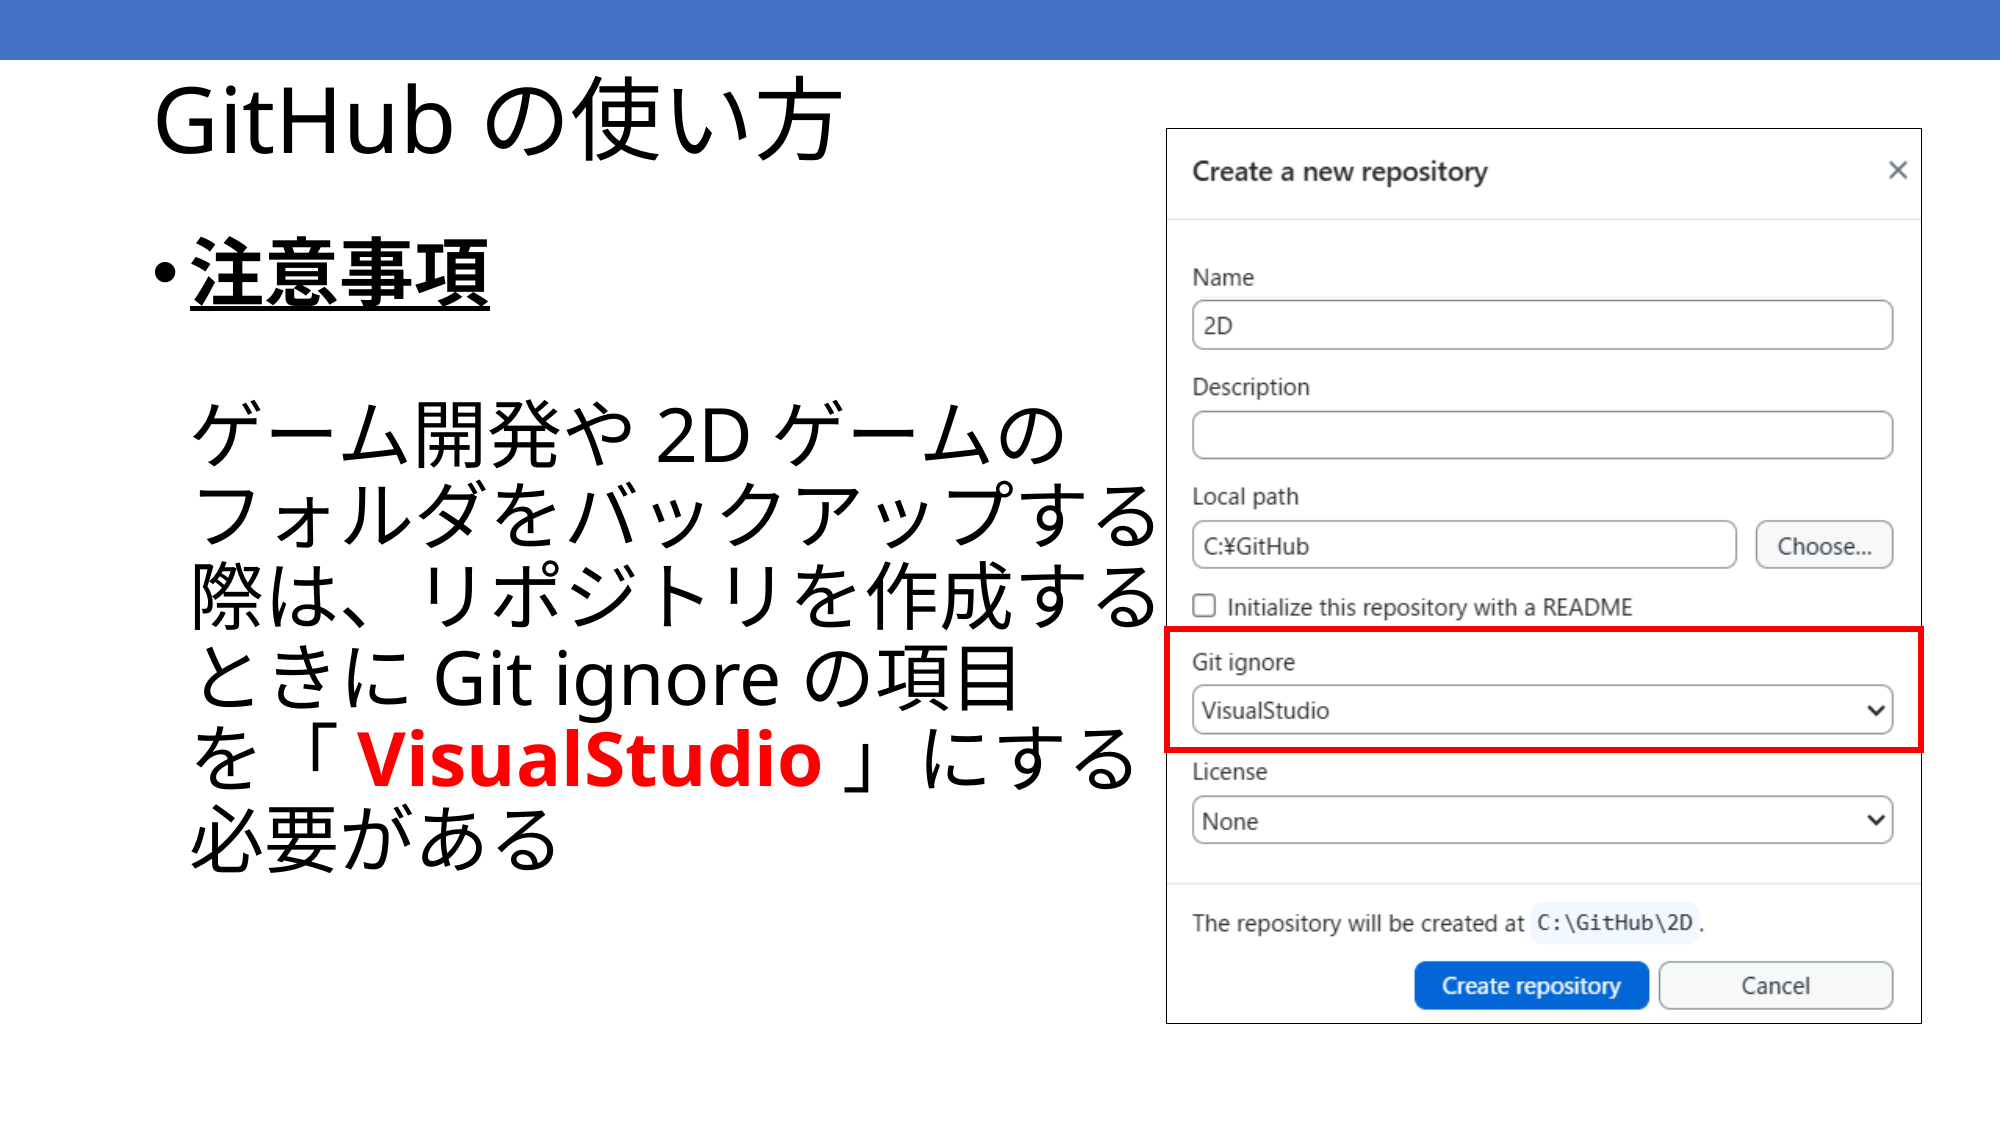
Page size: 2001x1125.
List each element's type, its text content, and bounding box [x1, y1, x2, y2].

list 注意事項 ゲーム開発や2Dゲームの フォルダをバックアップする 際は、リポジトリを作成する ときにGit ignoreの項目 を「VisualStudio」にする 必要がある [137, 228, 1925, 1029]
title GitHubの使い方 [137, 59, 1863, 188]
picture [1166, 128, 1922, 1024]
